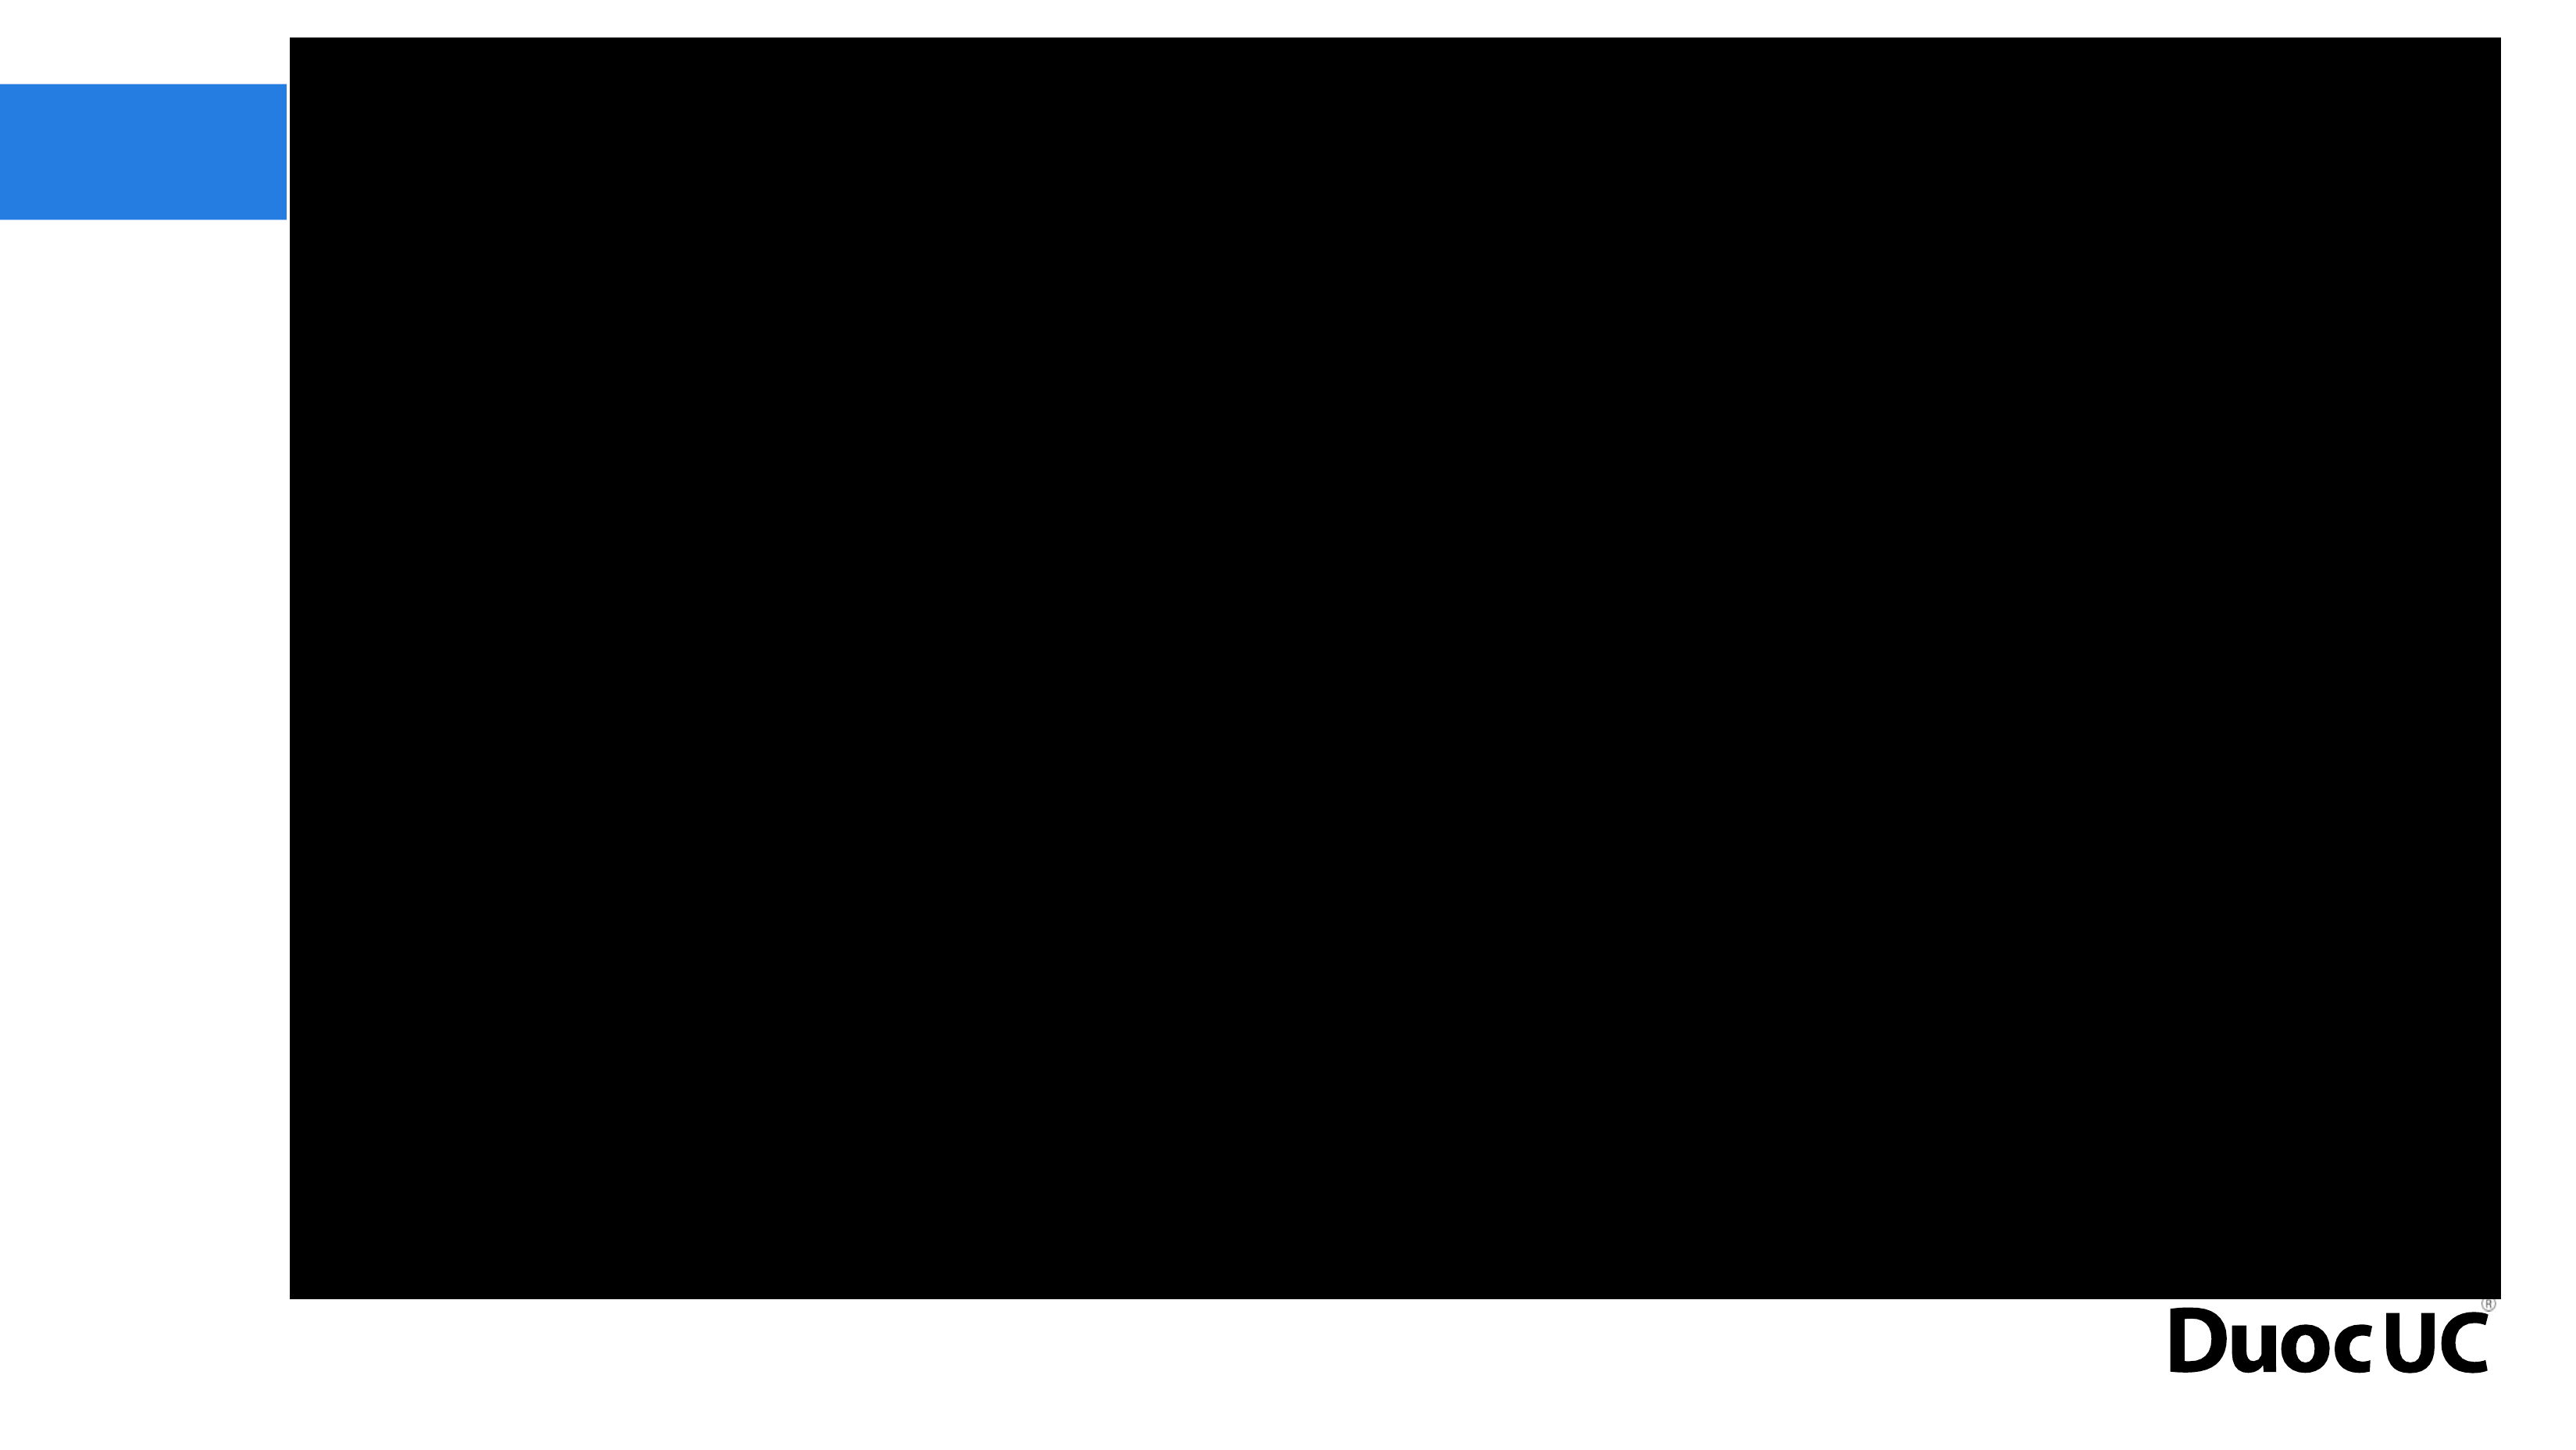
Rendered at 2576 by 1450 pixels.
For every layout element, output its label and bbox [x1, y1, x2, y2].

picture [289, 37, 2501, 1312]
